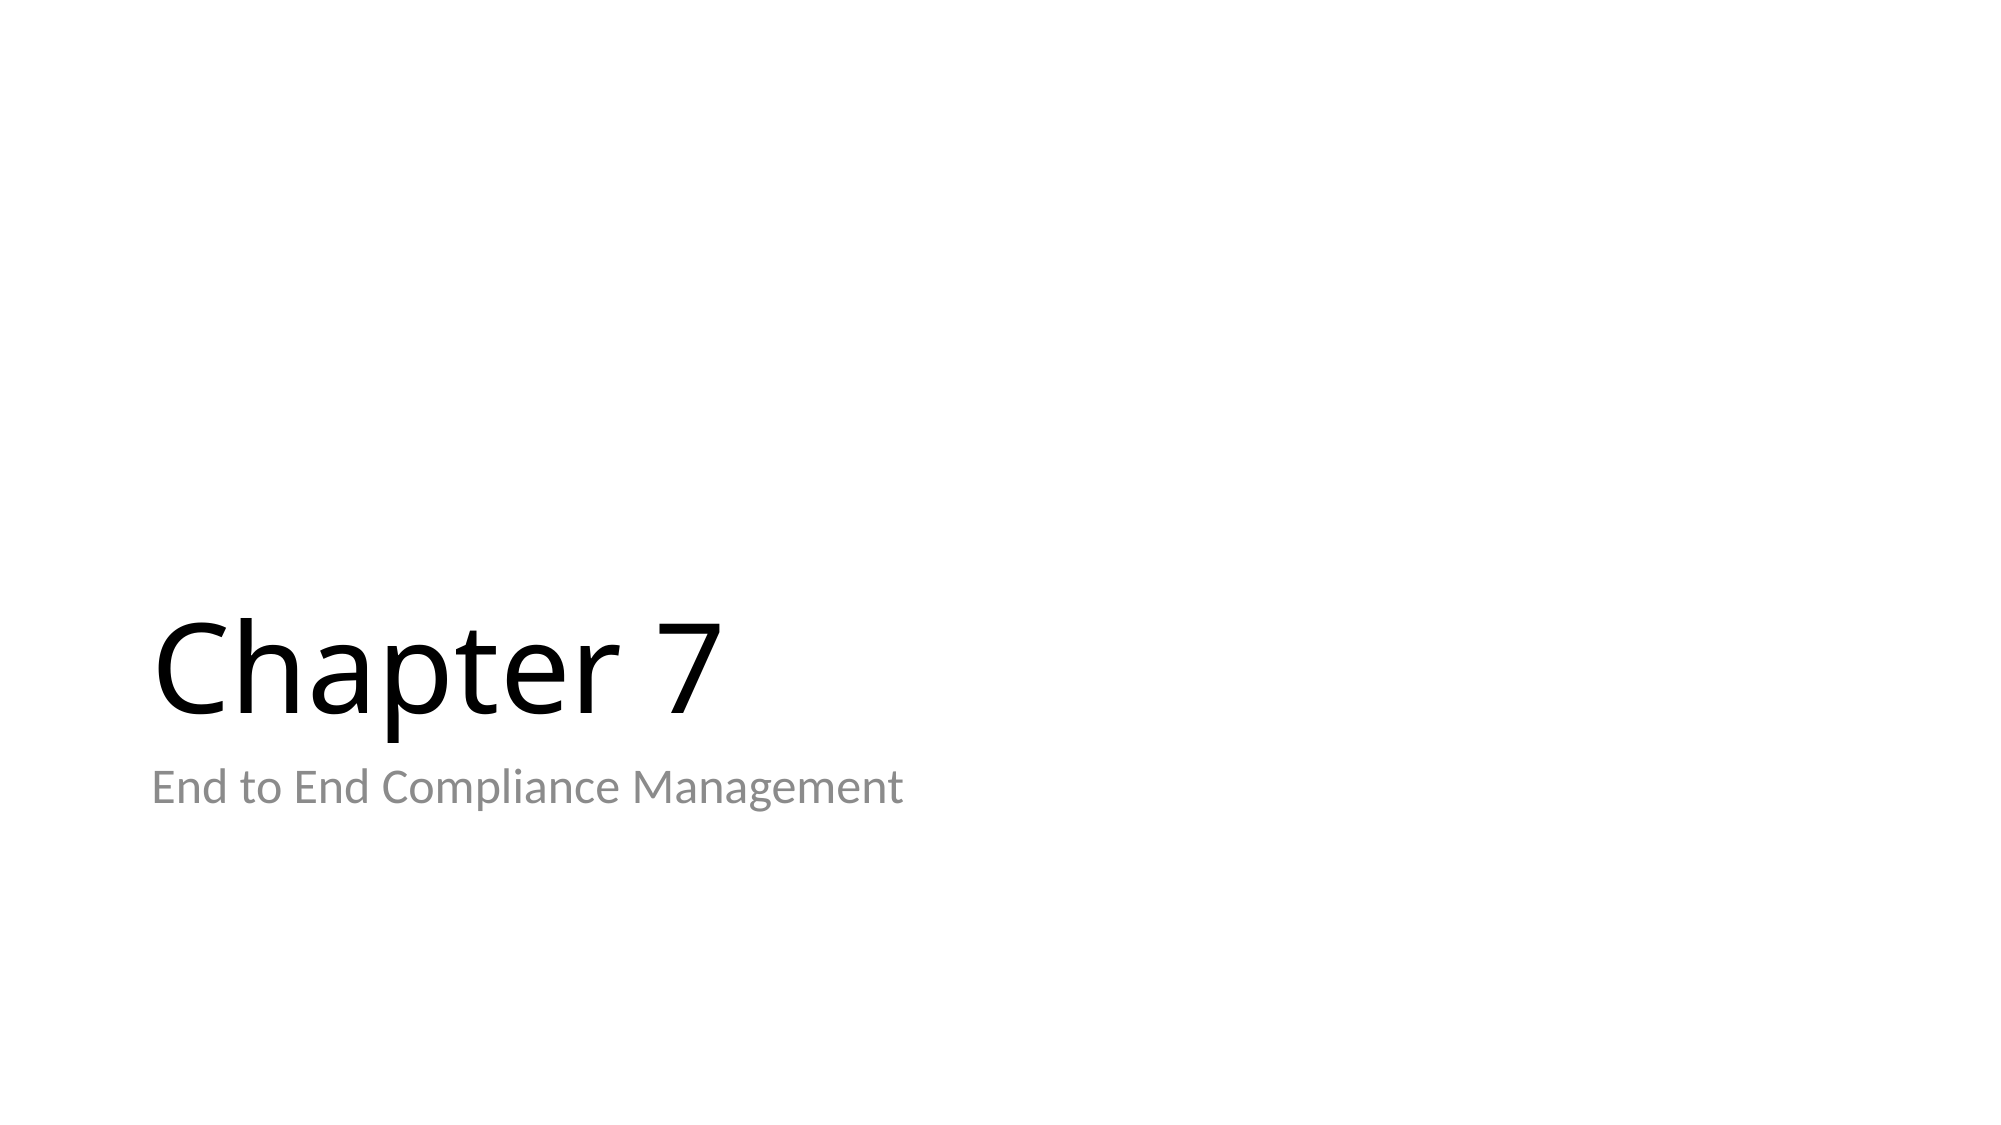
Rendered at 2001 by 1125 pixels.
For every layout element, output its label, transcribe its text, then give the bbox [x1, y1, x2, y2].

title Chapter 7 [136, 280, 1862, 749]
list End to End Compliance Management [136, 752, 1862, 999]
